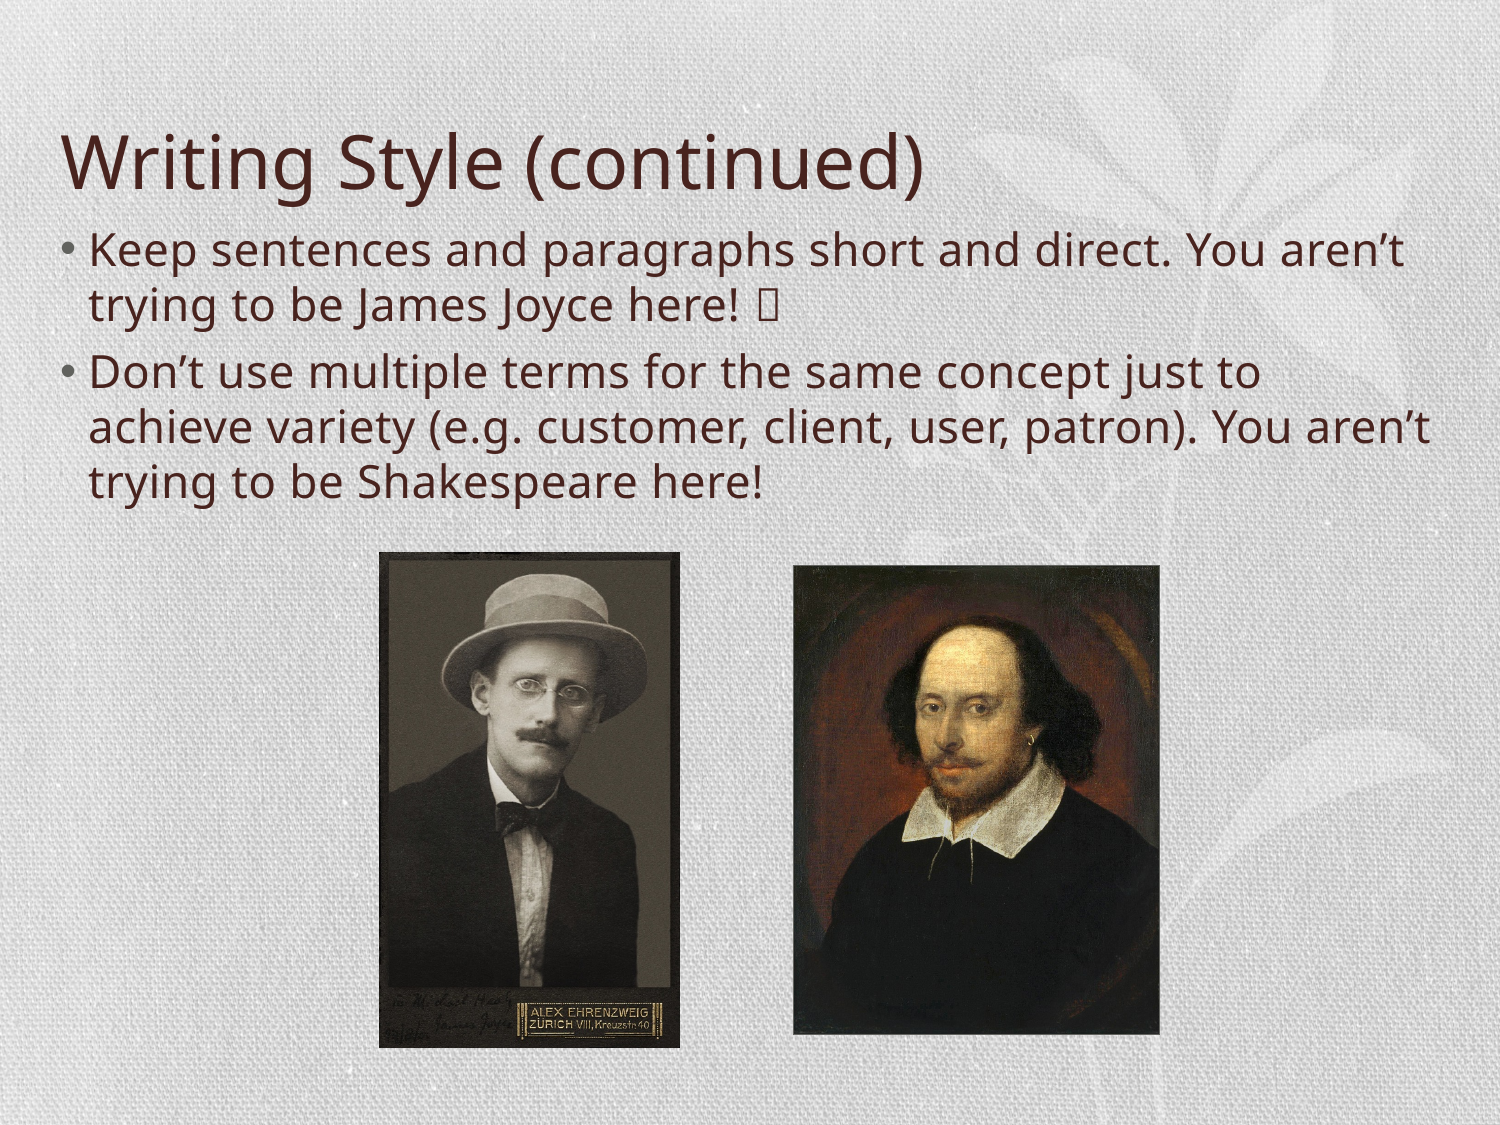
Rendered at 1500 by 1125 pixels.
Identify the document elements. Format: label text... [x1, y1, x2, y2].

picture [379, 552, 680, 1048]
picture [793, 565, 1160, 1036]
list Keep sentences and paragraphs short and direct. You aren’t trying to be James Joyce here!  Don’t use multiple terms for the same concept just to achieve variety (e.g. customer, client, user, patron). You aren’t trying to be Shakespeare here! [45, 213, 1455, 1023]
title Writing Style (continued) [45, 37, 1455, 213]
